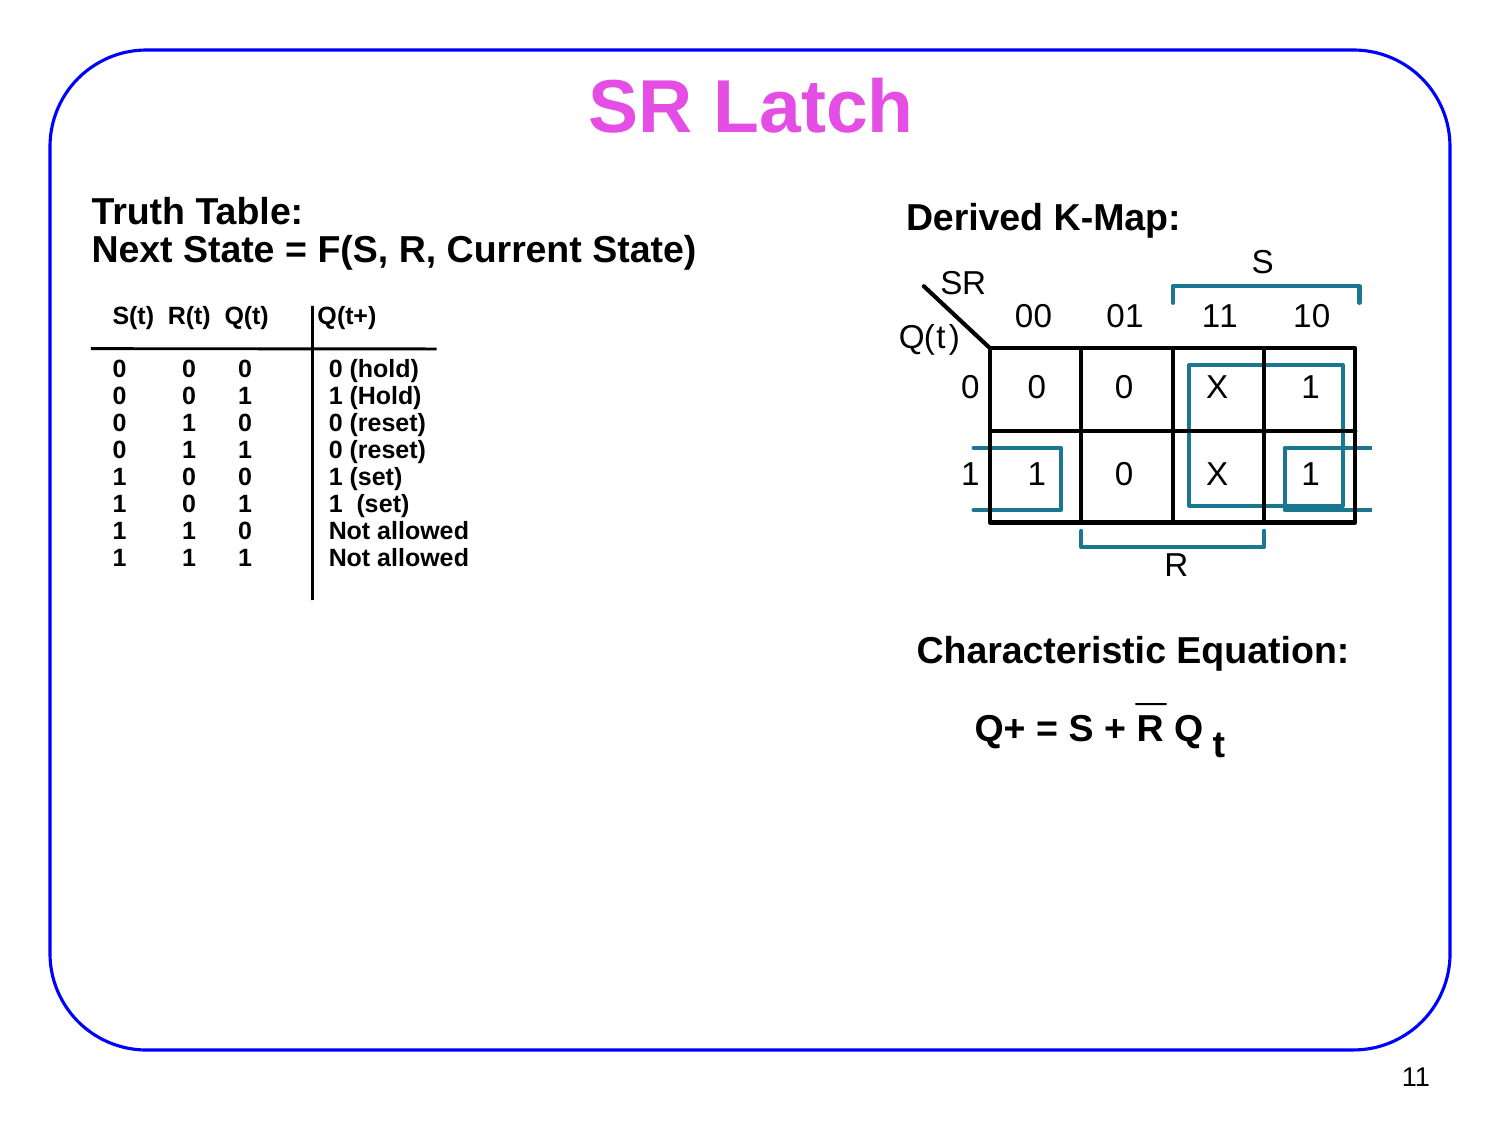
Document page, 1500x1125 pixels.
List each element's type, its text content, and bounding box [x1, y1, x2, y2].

slide_number 11 [1351, 1047, 1444, 1104]
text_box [905, 634, 1361, 770]
title SR Latch [113, 66, 1389, 140]
text_box Derived K-Map: [895, 195, 1192, 243]
text_box Truth Table: Next State = F(S, R, Current State) [81, 189, 708, 275]
text_box S(t) R(t) Q(t) Q(t+) 0 0 0 0 (hold) 0 0 1 1 (Hold) 0 1 0 0 (reset) 0 1 1 0 (reset) 1 0 0 1 (set) 1 0 1 1 (set) 1 1 0 Not allowed 1 1 1 Not allowed [97, 295, 485, 580]
picture [898, 244, 1372, 627]
